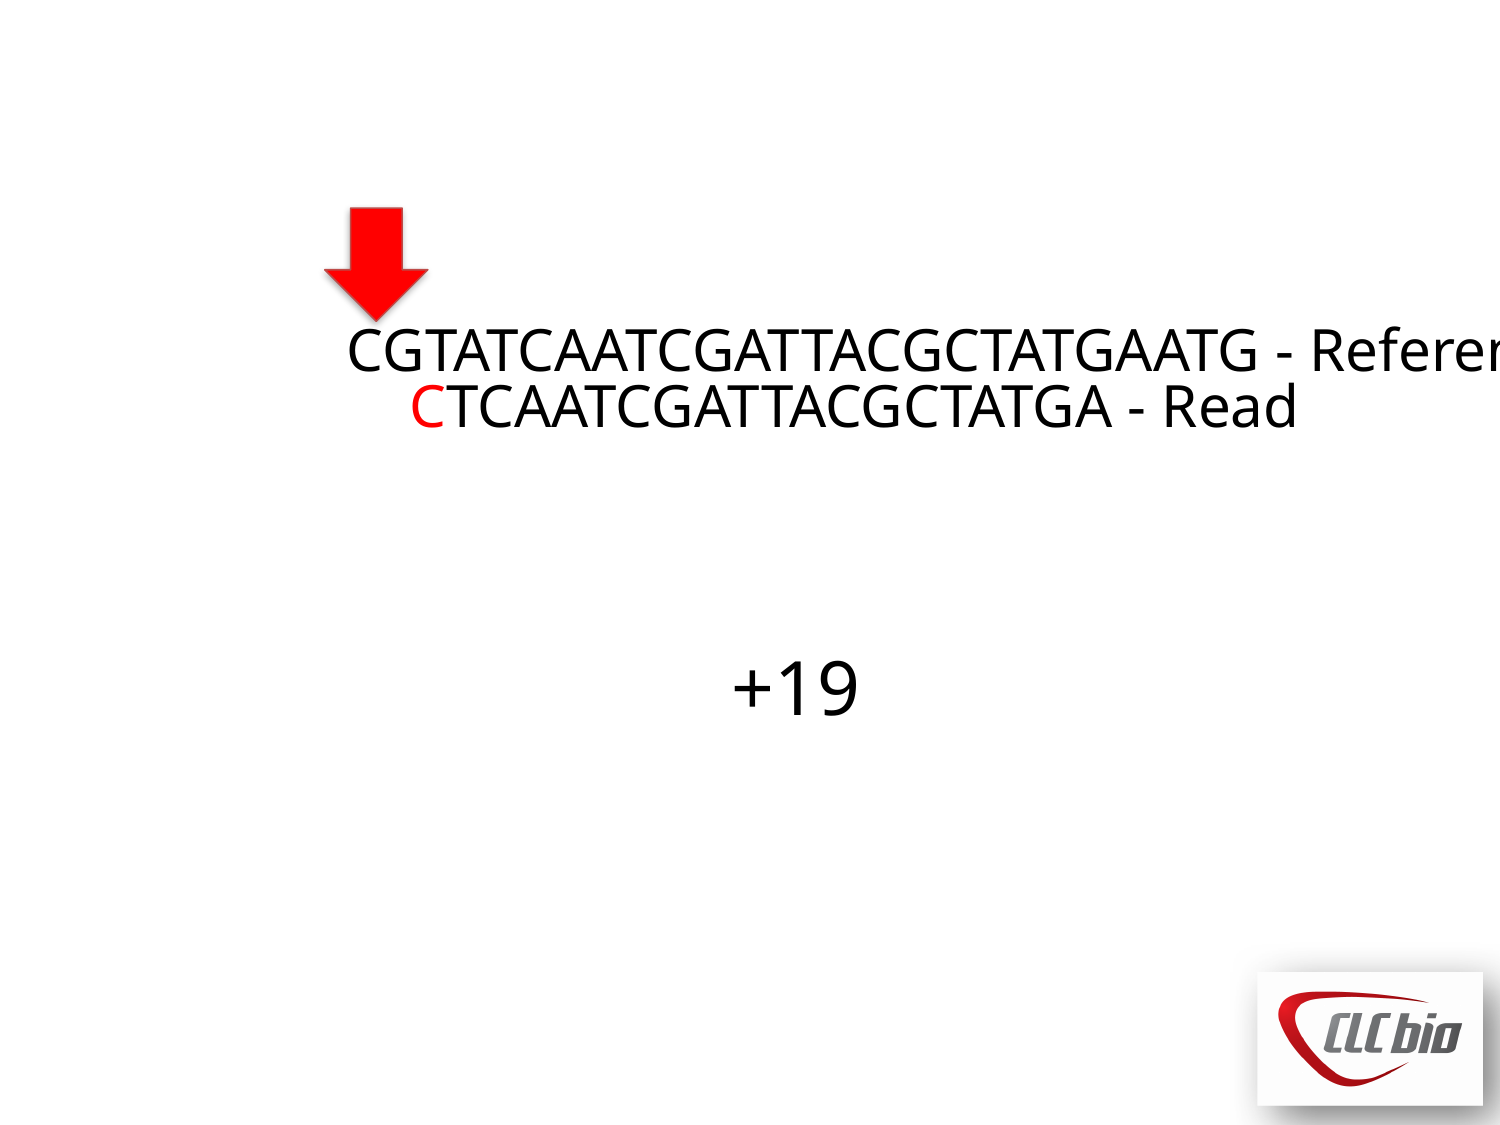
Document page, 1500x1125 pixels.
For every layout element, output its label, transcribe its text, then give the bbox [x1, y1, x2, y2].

text_box CGTATCAATCGATTACGCTATGAATG - Reference [316, 306, 1500, 391]
text_box [324, 207, 429, 322]
picture [1257, 972, 1483, 1106]
text_box +19 [716, 633, 876, 739]
text_box CTCAATCGATTACGCTATGA - Read [379, 361, 1315, 447]
